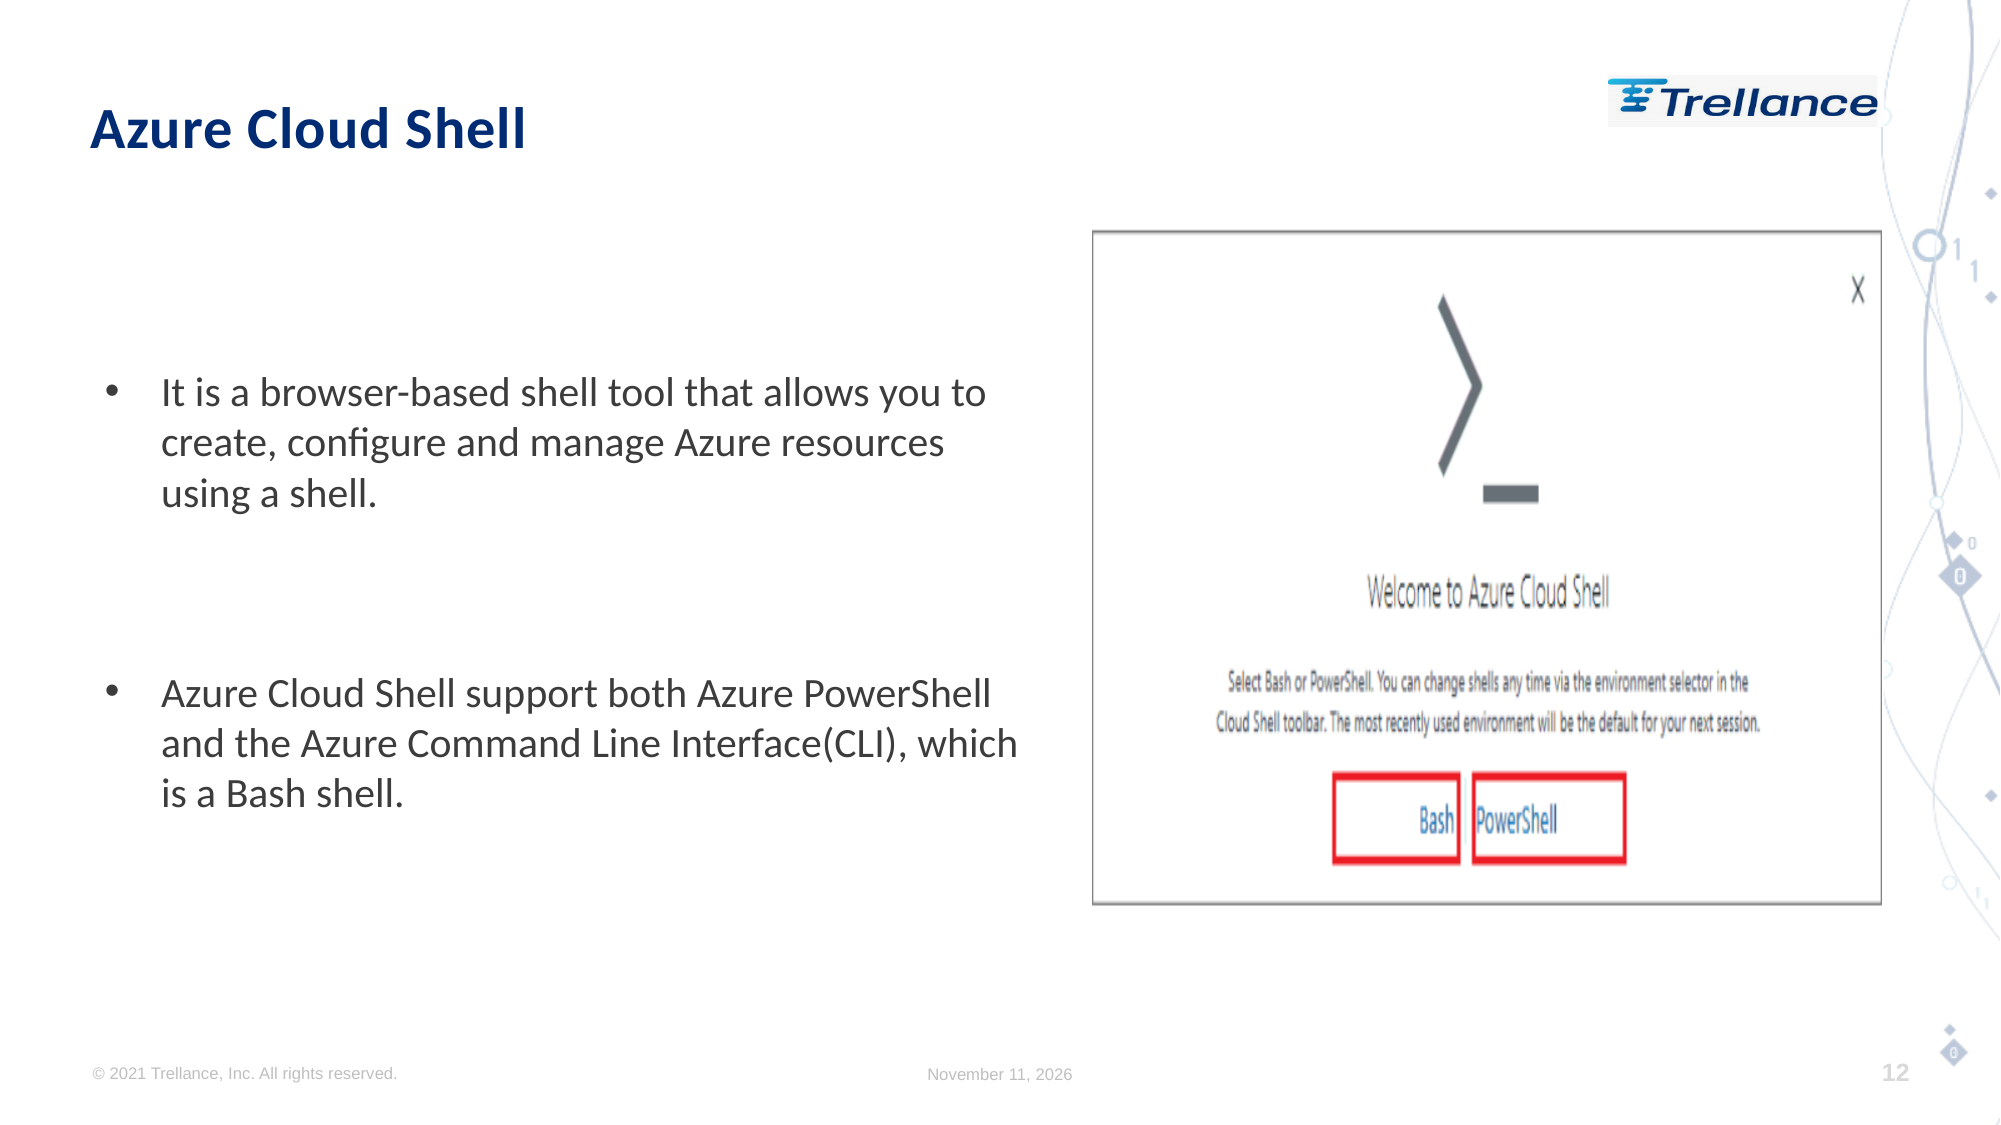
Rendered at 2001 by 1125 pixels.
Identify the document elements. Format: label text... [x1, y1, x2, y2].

slide_number 12 [1843, 1049, 1925, 1103]
text_box It is a browser-based shell tool that allows you to create, configure and manage Azure resources using a shell. Azure Cloud Shell support both Azure PowerShell and the Azure Command Line Interface(CLI), which is a Bash shell. [89, 262, 1035, 1003]
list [1088, 224, 1884, 913]
footer © 2021 Trellance, Inc. All rights reserved. [77, 1042, 753, 1103]
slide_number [781, 1044, 1219, 1105]
title Azure Cloud Shell [90, 97, 1844, 158]
picture [1608, 75, 1884, 127]
